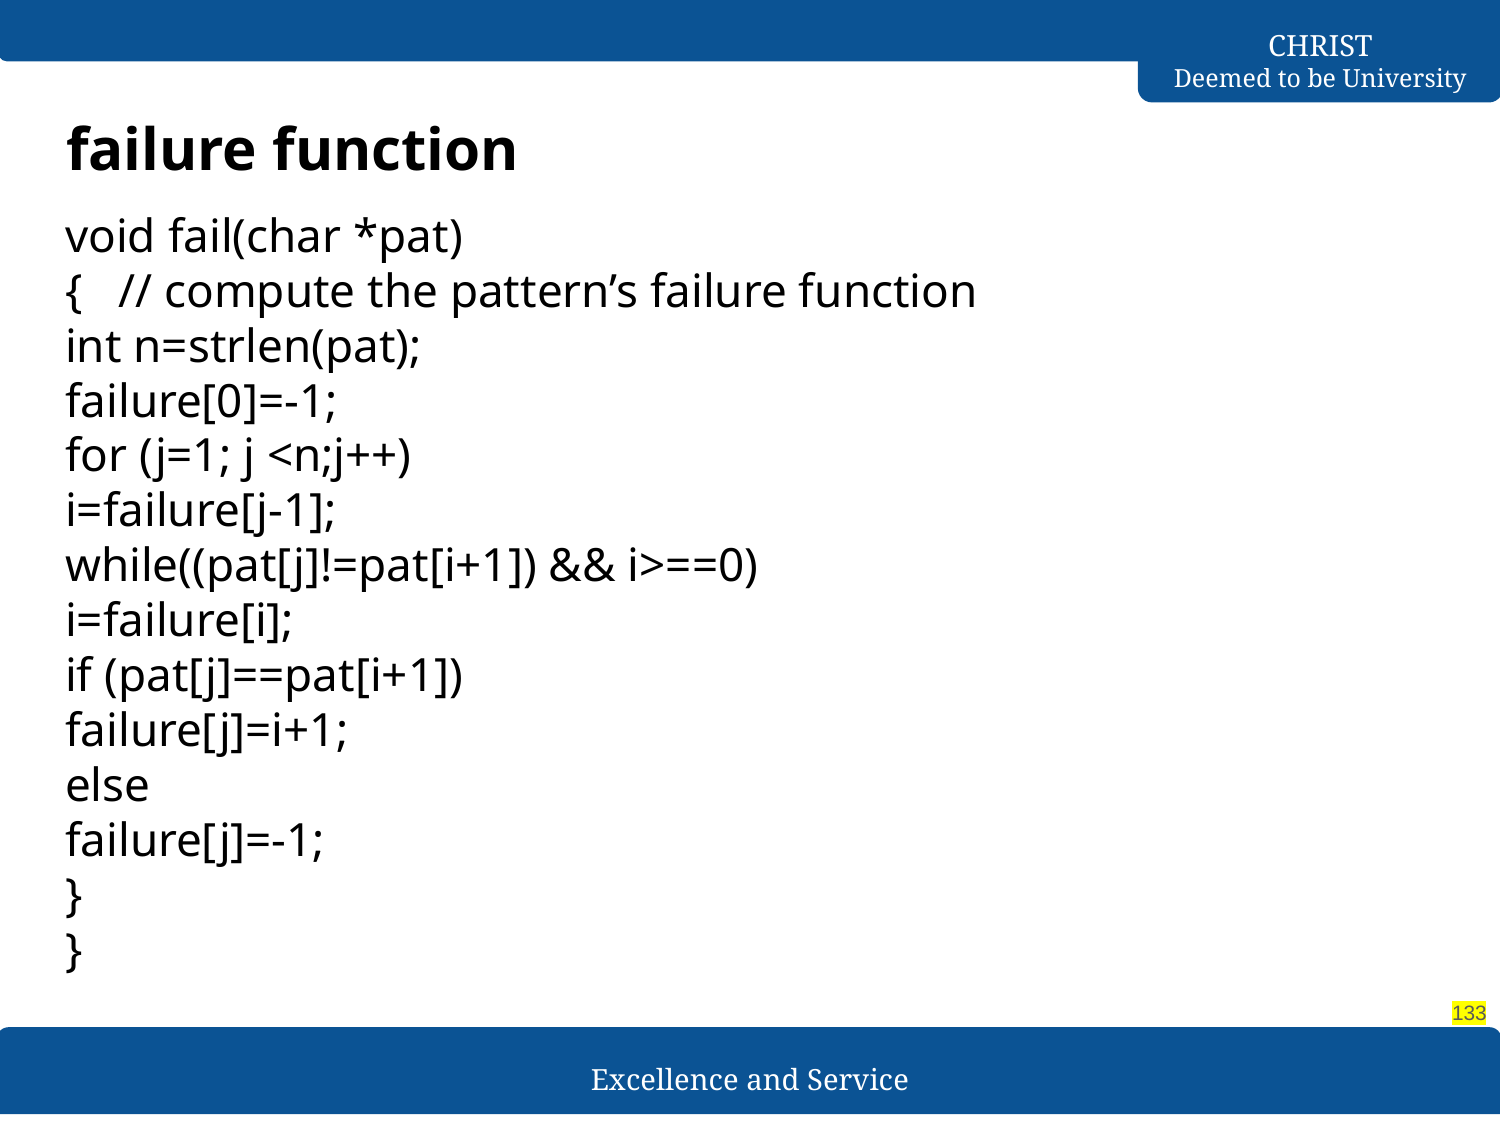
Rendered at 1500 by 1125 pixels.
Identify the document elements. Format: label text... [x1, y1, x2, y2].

slide_number ‹#› [1411, 968, 1500, 1055]
list void fail(char *pat) { // compute the pattern’s failure function int n=strlen(pat); failure[0]=-1; for (j=1; j <n;j++) i=failure[j-1]; while((pat[j]!=pat[i+1]) && i>==0) i=failure[i]; if (pat[j]==pat[i+1]) failure[j]=i+1; else failure[j]=-1; } } [50, 191, 1448, 939]
title failure function [51, 97, 1449, 223]
